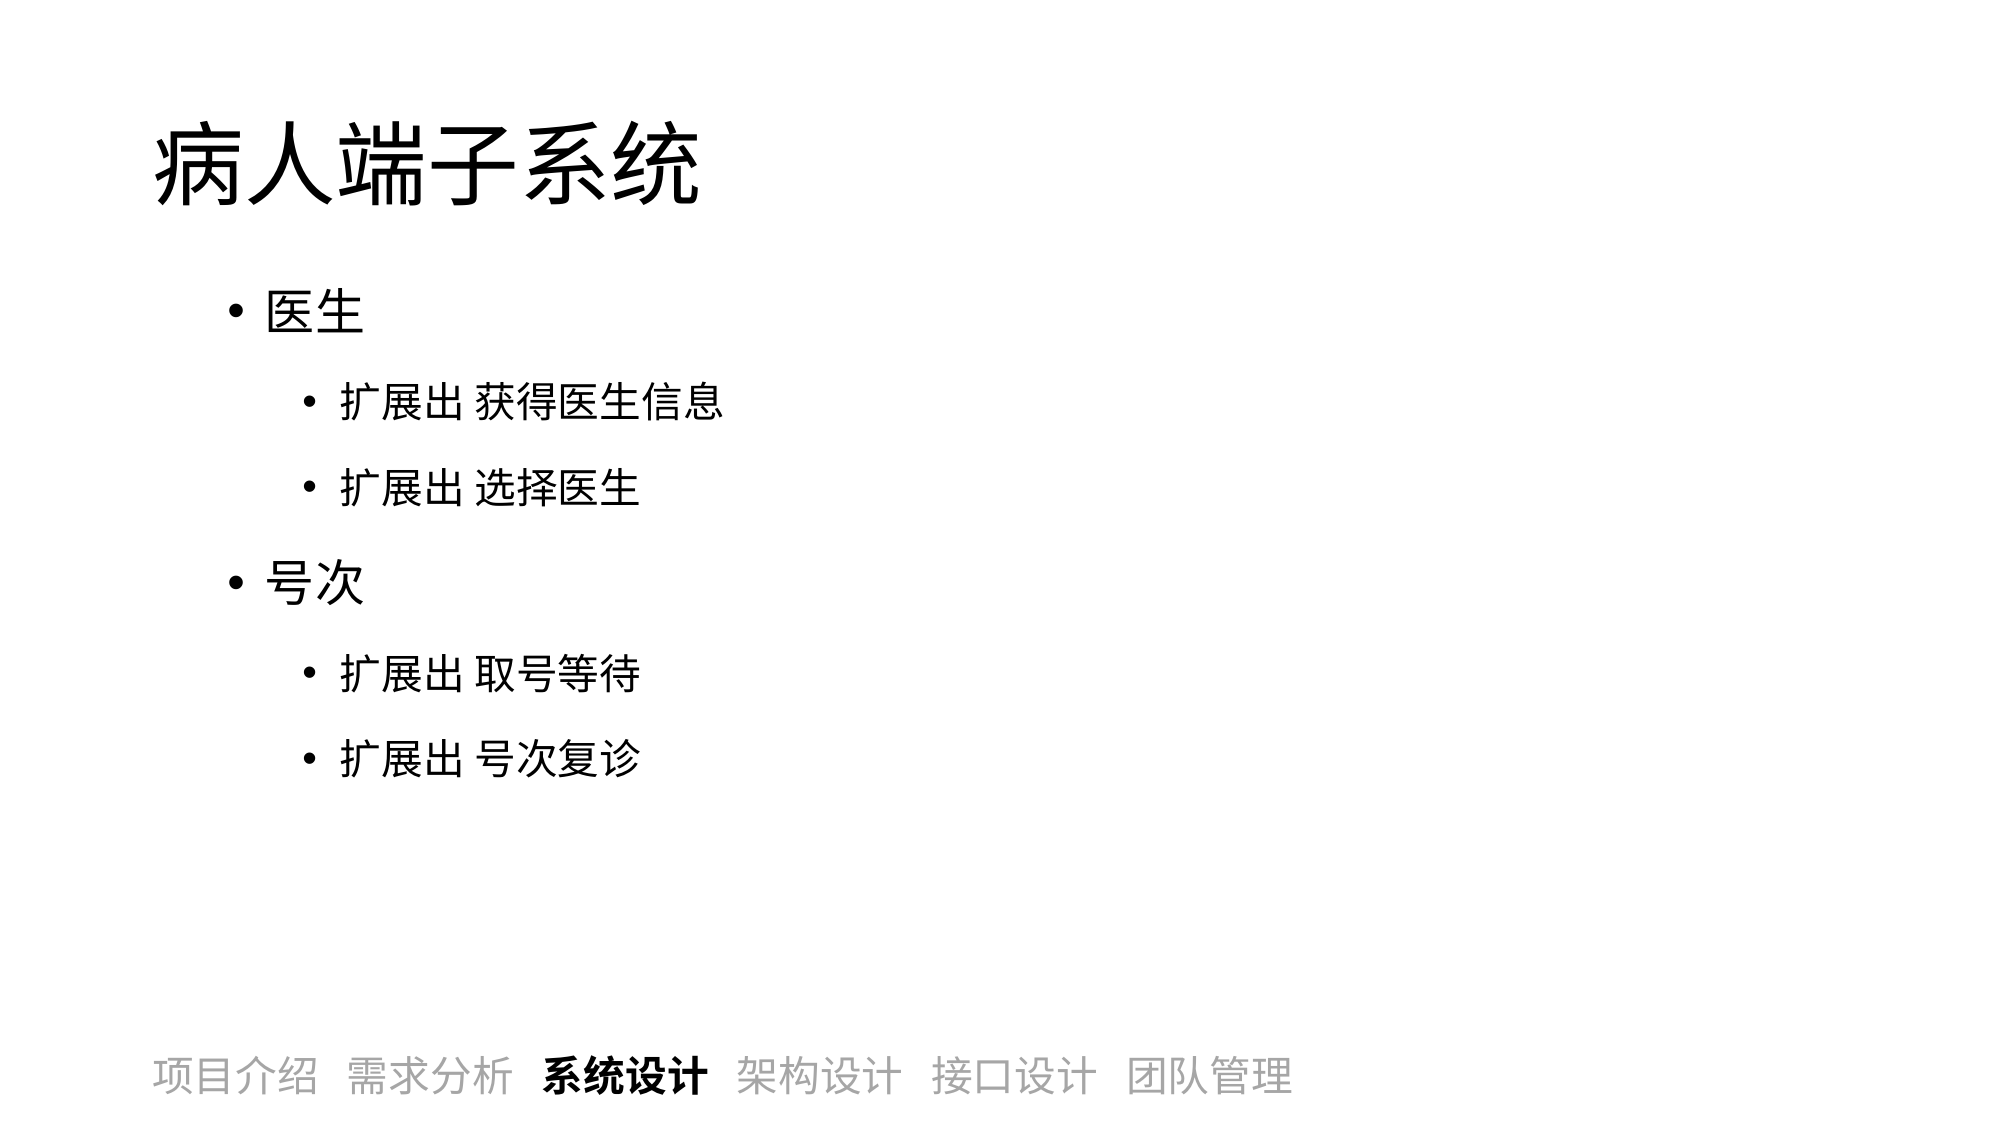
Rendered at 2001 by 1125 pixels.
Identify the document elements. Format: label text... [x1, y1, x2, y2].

title 病人端子系统 [137, 59, 1863, 243]
list 医生 扩展出 获得医生信息 扩展出 选择医生 号次 扩展出 取号等待 扩展出 号次复诊 [137, 243, 1863, 1014]
